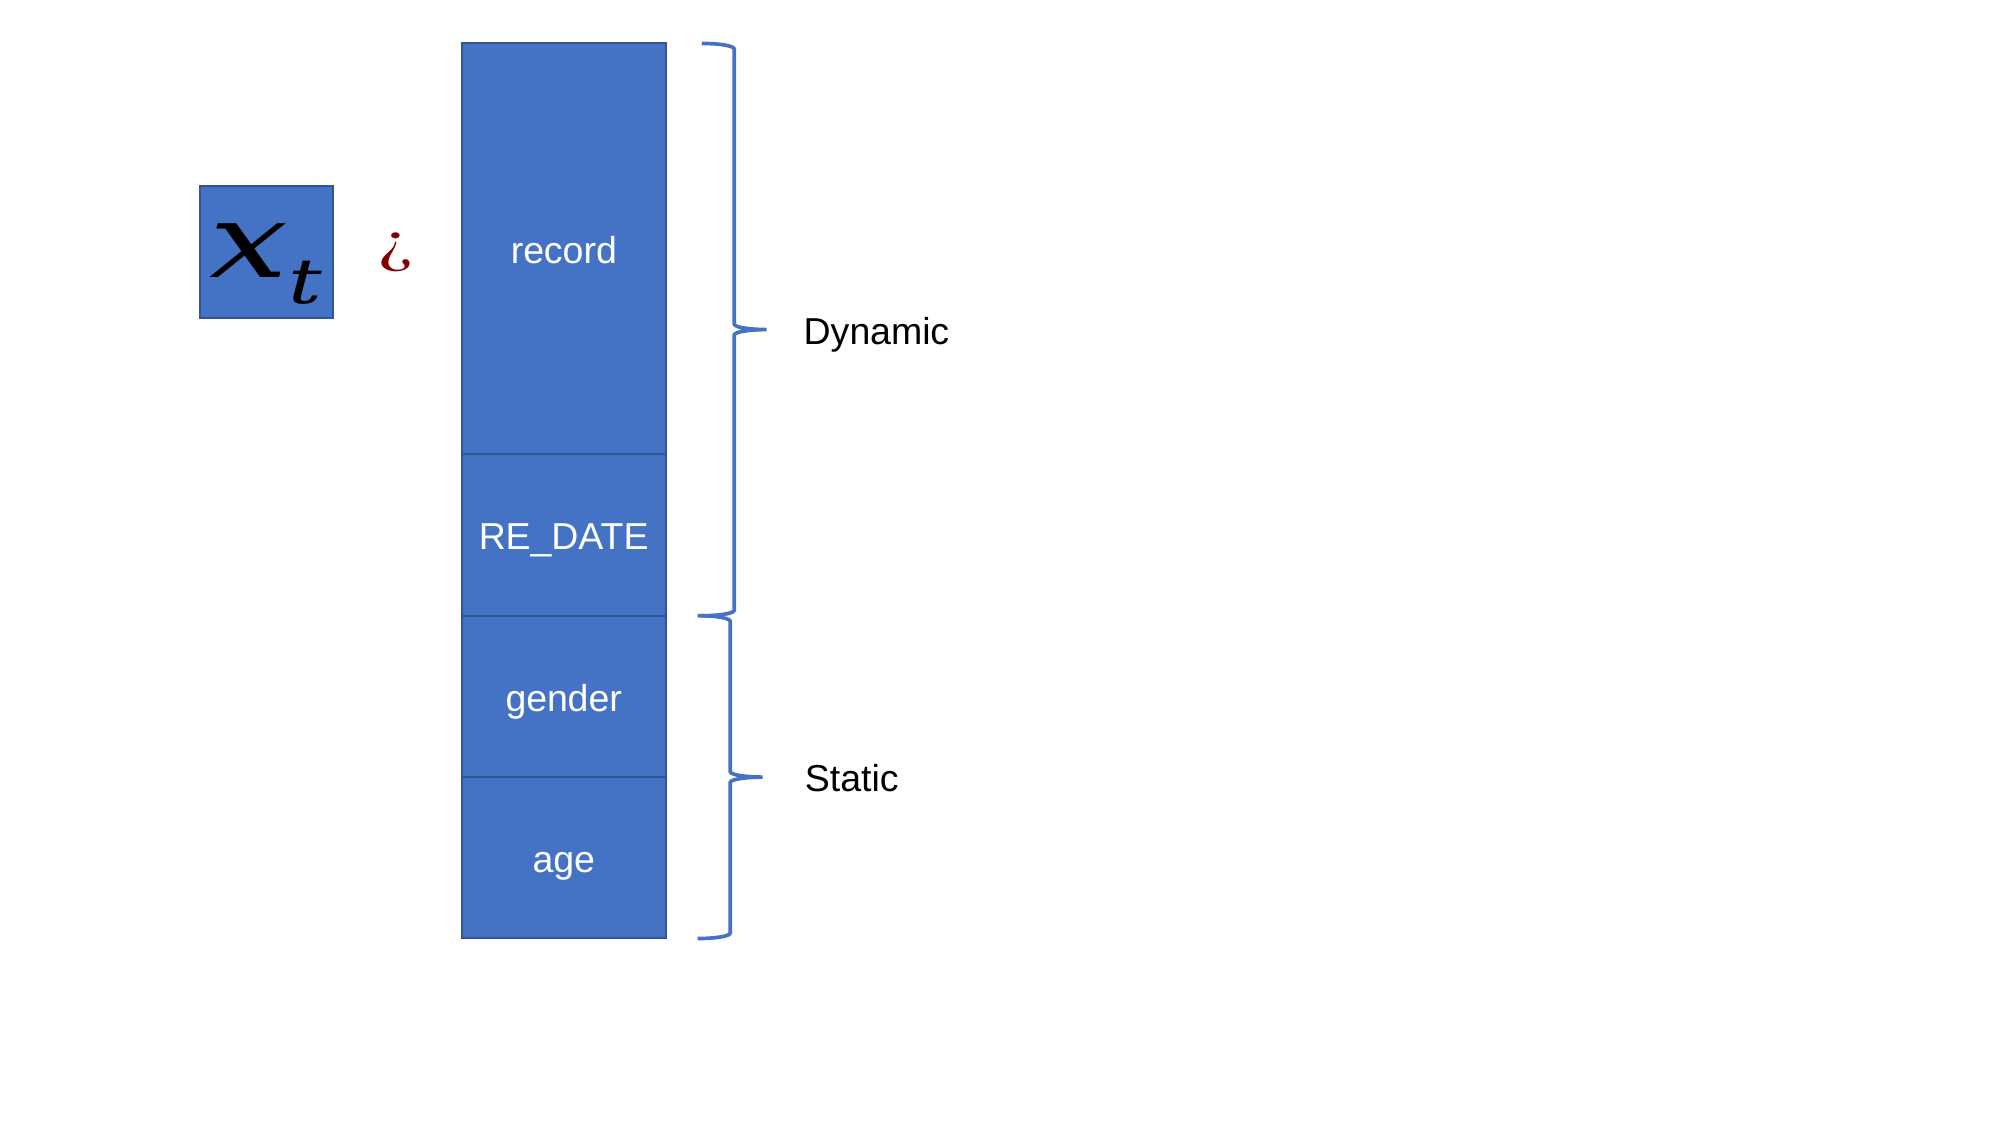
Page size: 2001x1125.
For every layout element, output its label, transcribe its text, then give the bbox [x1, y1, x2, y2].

text_box gender [461, 615, 667, 776]
text_box RE_DATE [461, 453, 667, 615]
text_box record [461, 42, 667, 453]
text_box [697, 615, 763, 940]
text_box age [461, 776, 667, 939]
text_box Dynamic [788, 299, 964, 359]
text_box [701, 42, 767, 616]
text_box Static [790, 746, 914, 807]
